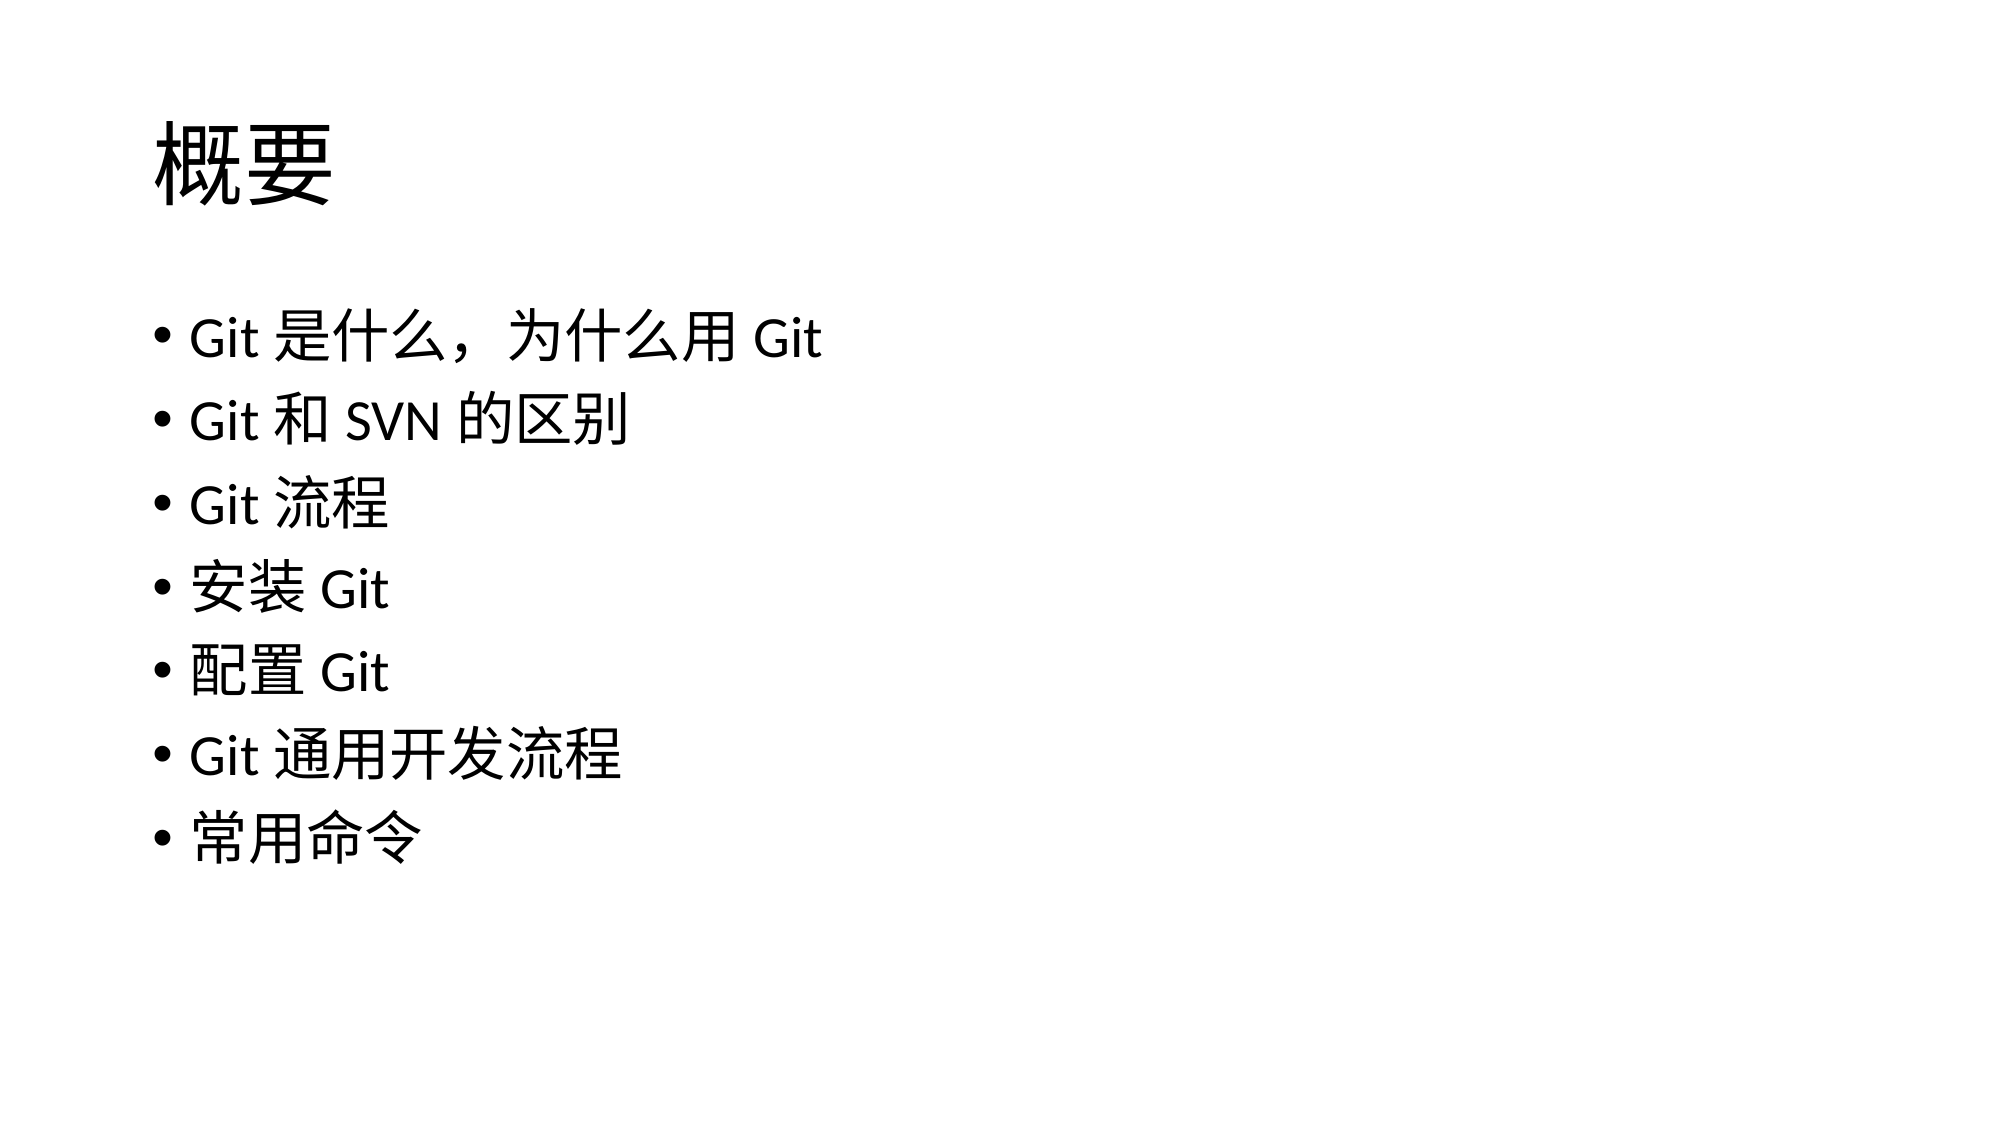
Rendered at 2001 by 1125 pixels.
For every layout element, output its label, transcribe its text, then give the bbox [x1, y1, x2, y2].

list Git是什么，为什么用Git Git和SVN的区别 Git流程 安装Git 配置Git Git通用开发流程 常用命令 [137, 299, 1863, 1014]
title 概要 [137, 59, 1863, 278]
